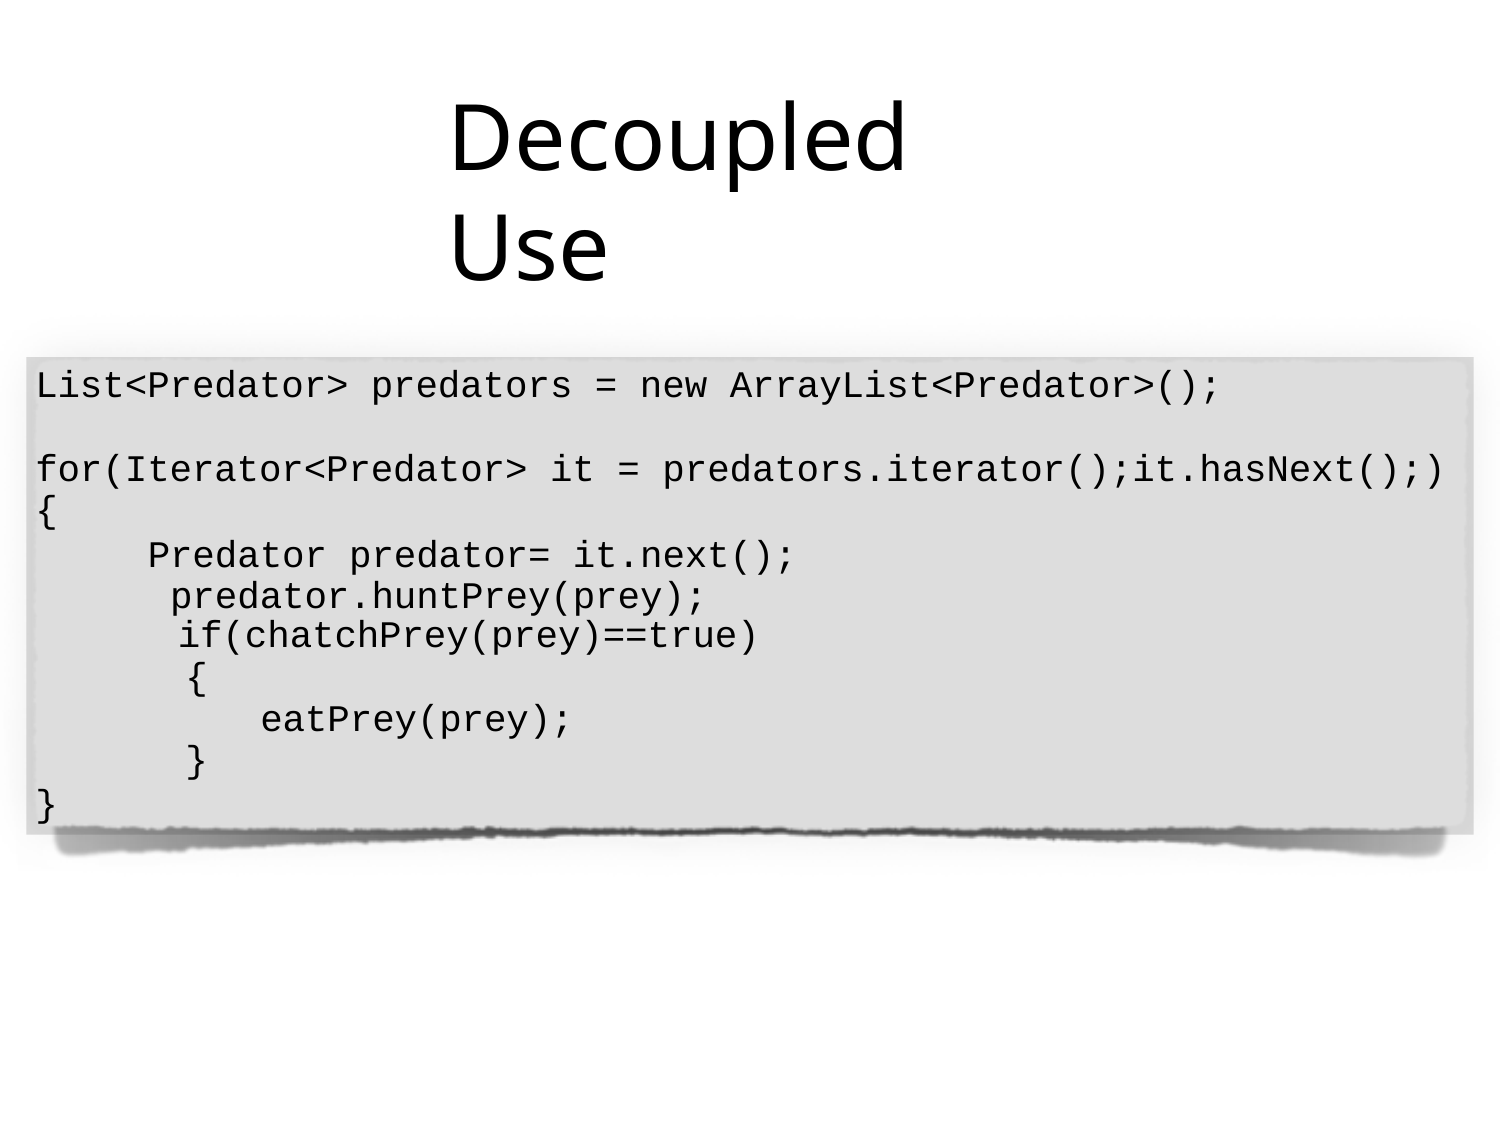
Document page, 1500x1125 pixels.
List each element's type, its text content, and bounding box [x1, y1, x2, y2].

text_box List<Predator> predators = new ArrayList<Predator>(); for(Iterator<Predator> it = predators.iterator();it.hasNext();) { Predator predator= it.next(); predator.huntPrey(prey); if(chatchPrey(prey)==true) { eatPrey(prey); } } [33, 358, 1456, 824]
text_box [0, 303, 1500, 885]
title Decoupled Use [445, 77, 1054, 300]
